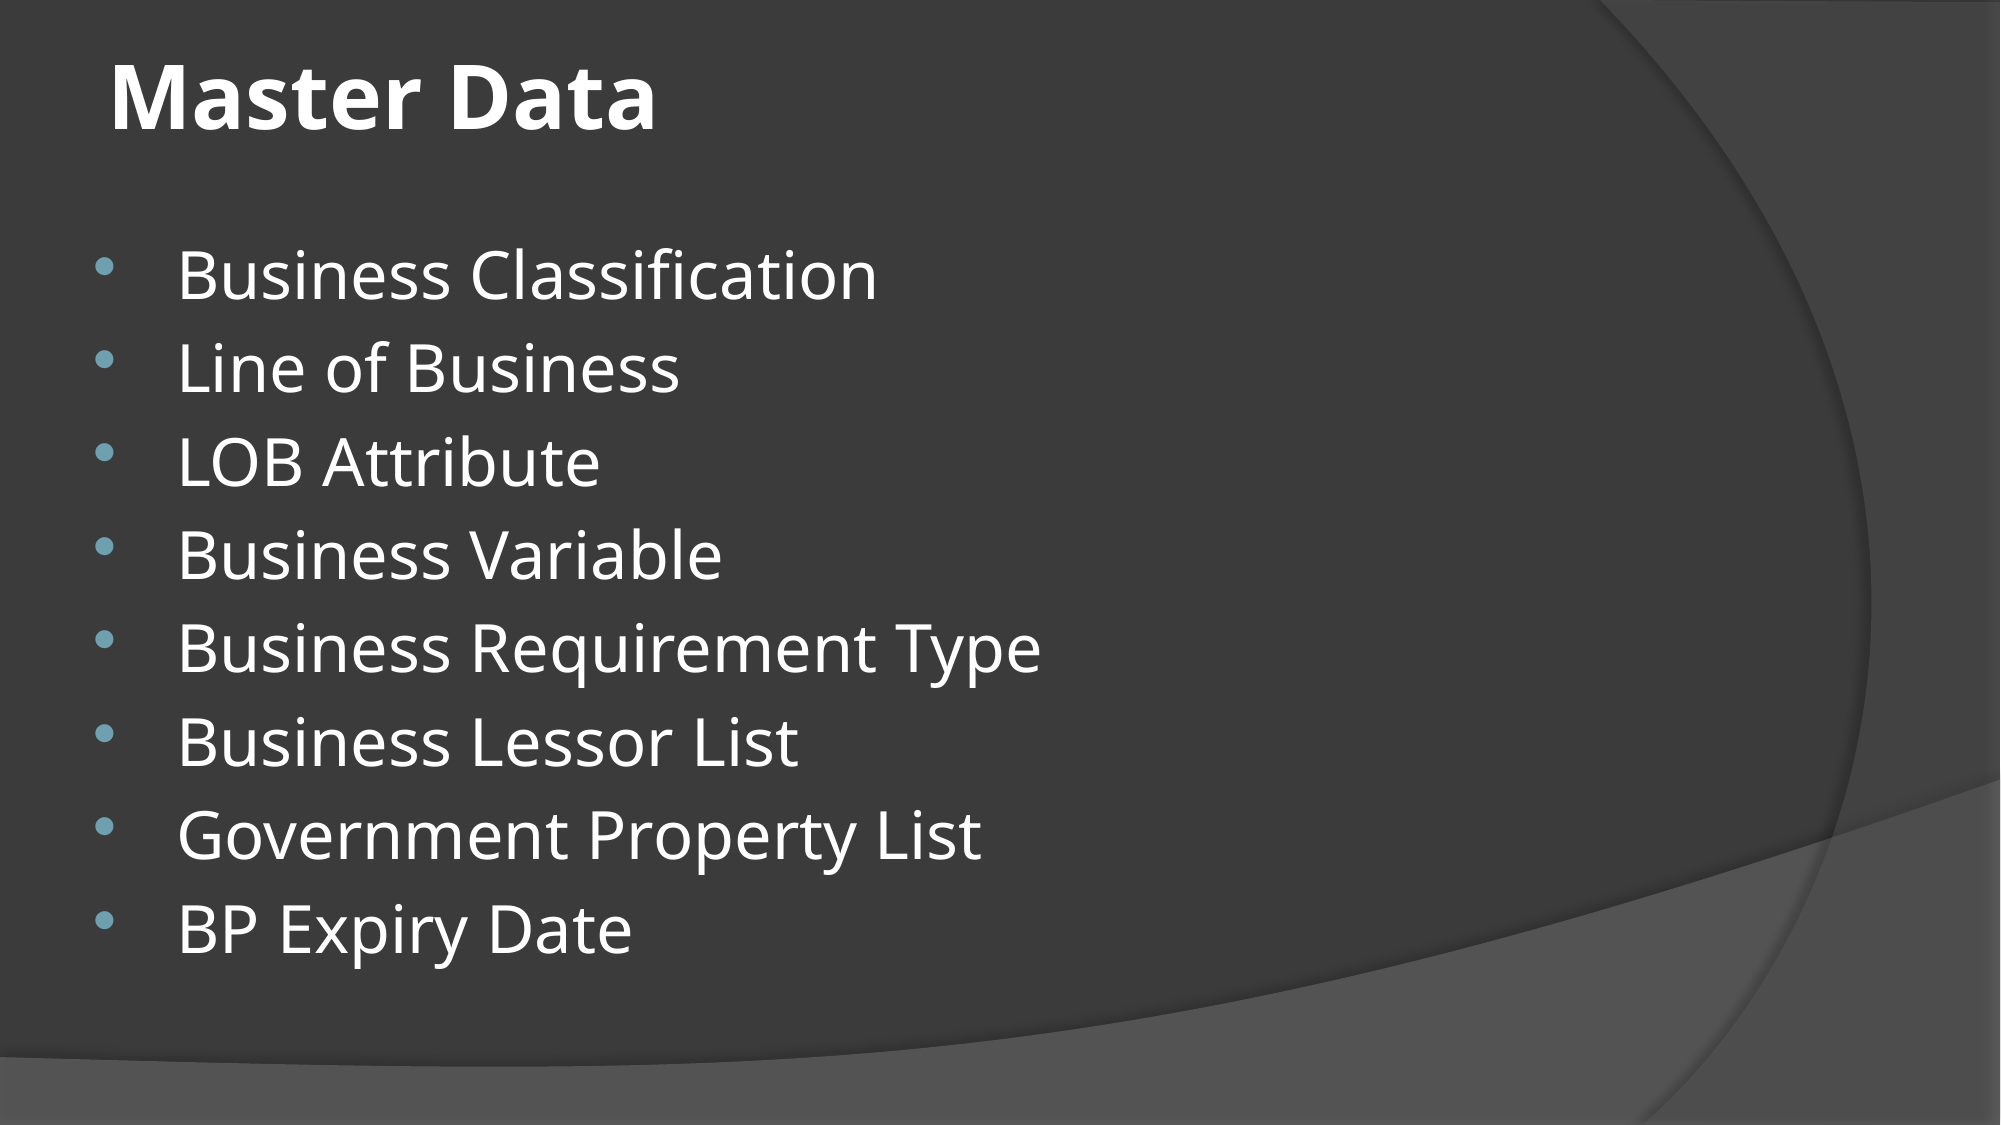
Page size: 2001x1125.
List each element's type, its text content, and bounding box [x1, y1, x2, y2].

title Master Data [99, 0, 1734, 188]
list Business Classification Line of Business LOB Attribute Business Variable Business Requirement Type Business Lessor List Government Property List BP Expiry Date [75, 224, 1975, 1100]
